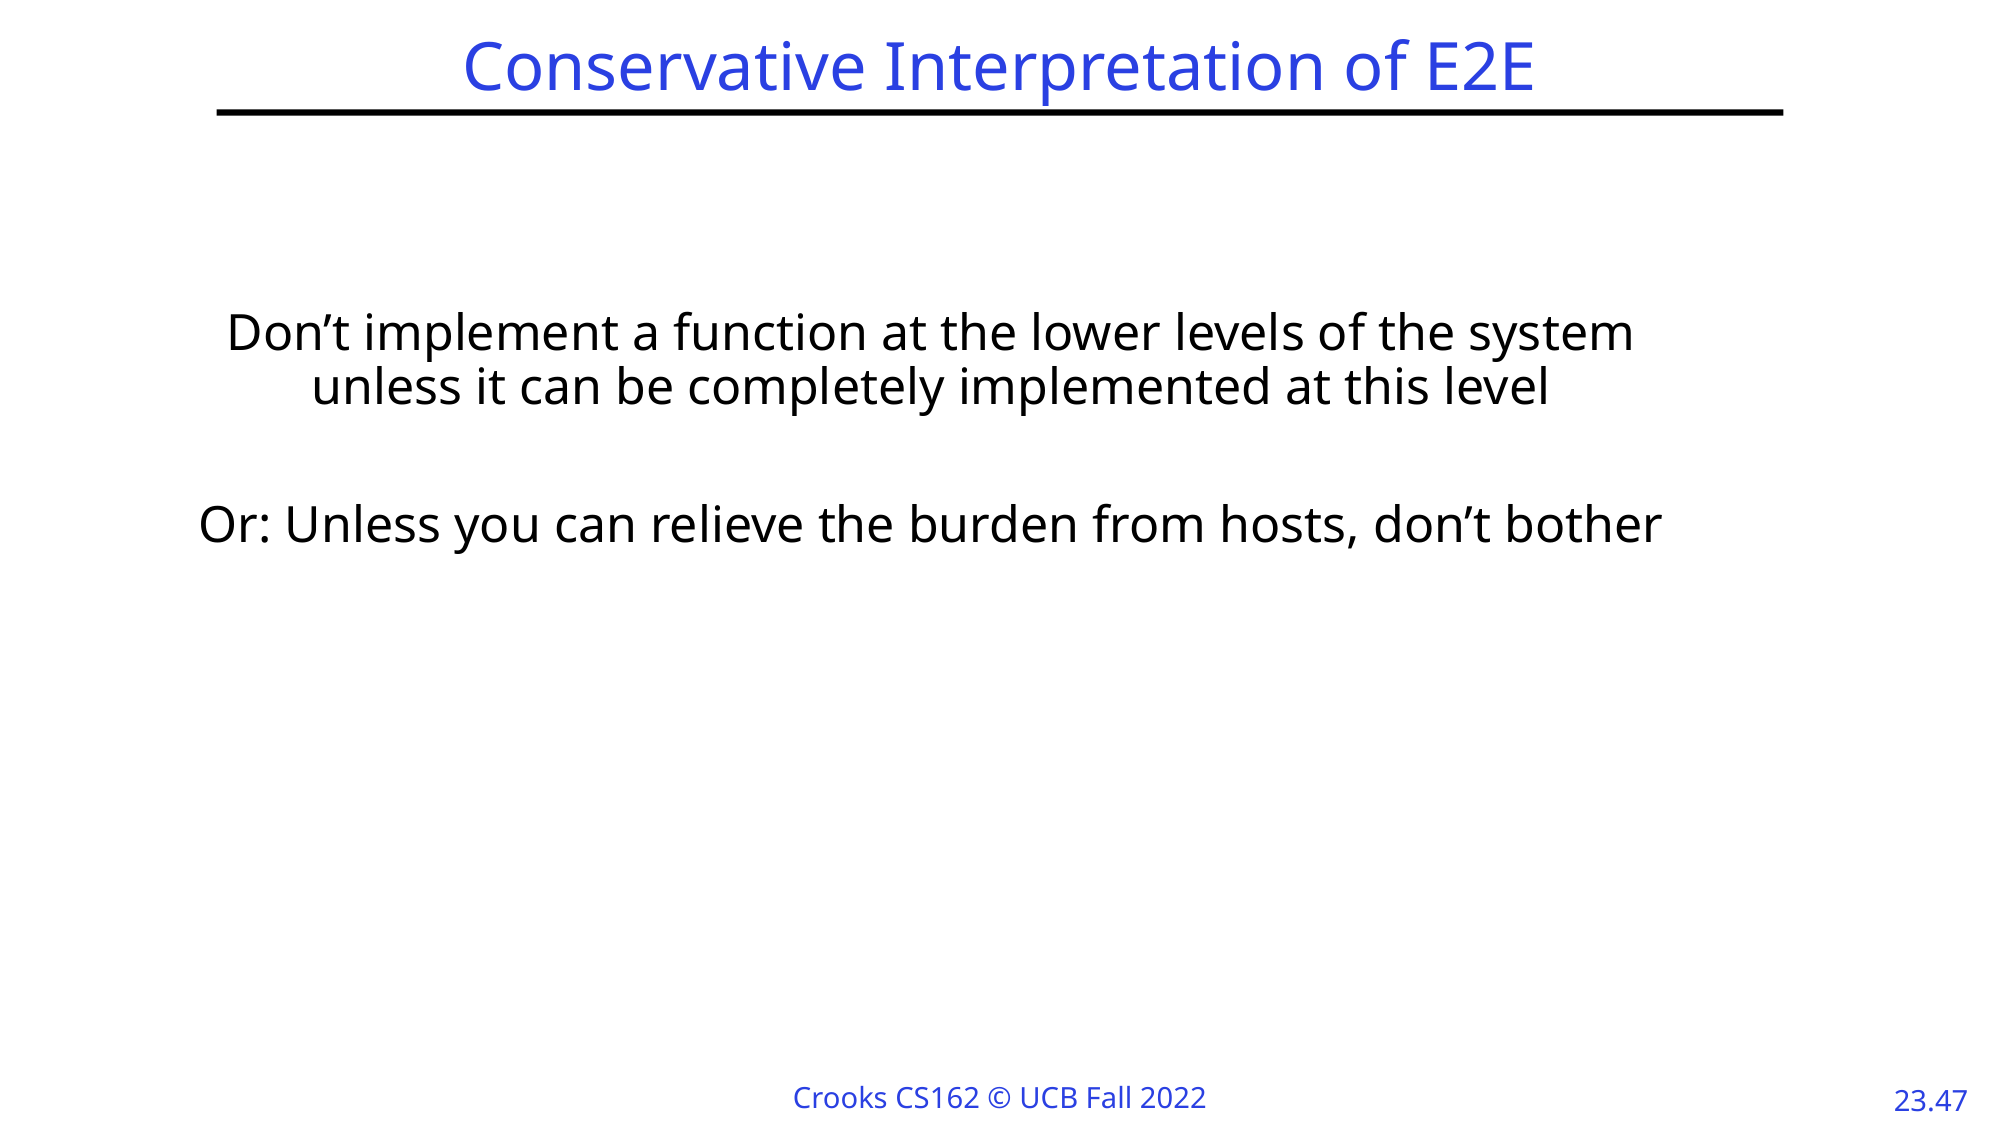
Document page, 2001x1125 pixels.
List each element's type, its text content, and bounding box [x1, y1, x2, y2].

title Conservative Interpretation of E2E [216, 24, 1784, 113]
list Don’t implement a function at the lower levels of the system unless it can be completely implemented at this level Or: Unless you can relieve the burden from hosts, don’t bother [162, 224, 1700, 975]
